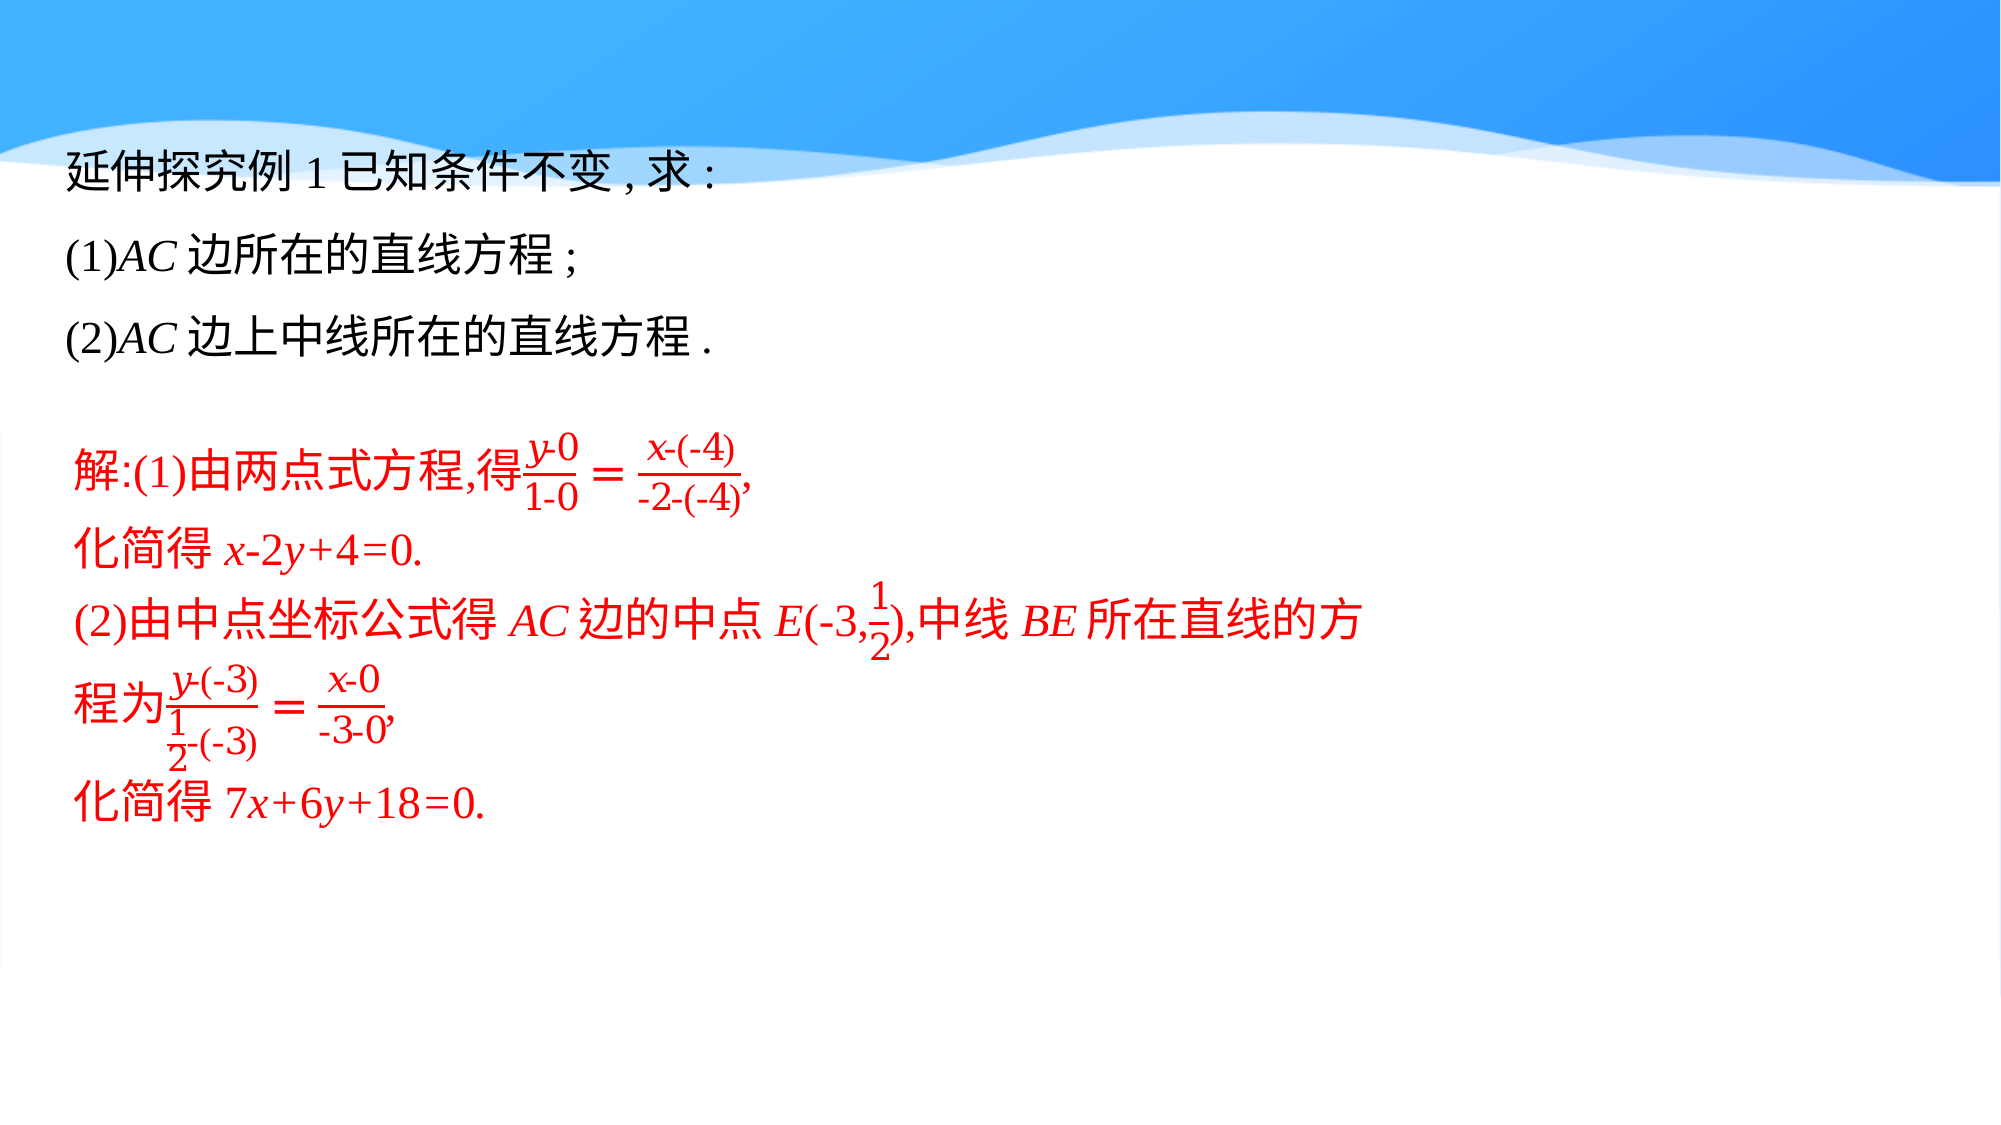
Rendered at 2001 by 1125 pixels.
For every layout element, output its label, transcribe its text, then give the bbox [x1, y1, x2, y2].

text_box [73, 428, 1408, 854]
text_box 延伸探究例1已知条件不变,求: (1)AC边所在的直线方程; (2)AC边上中线所在的直线方程. [49, 107, 1553, 371]
picture [0, 0, 2001, 1125]
